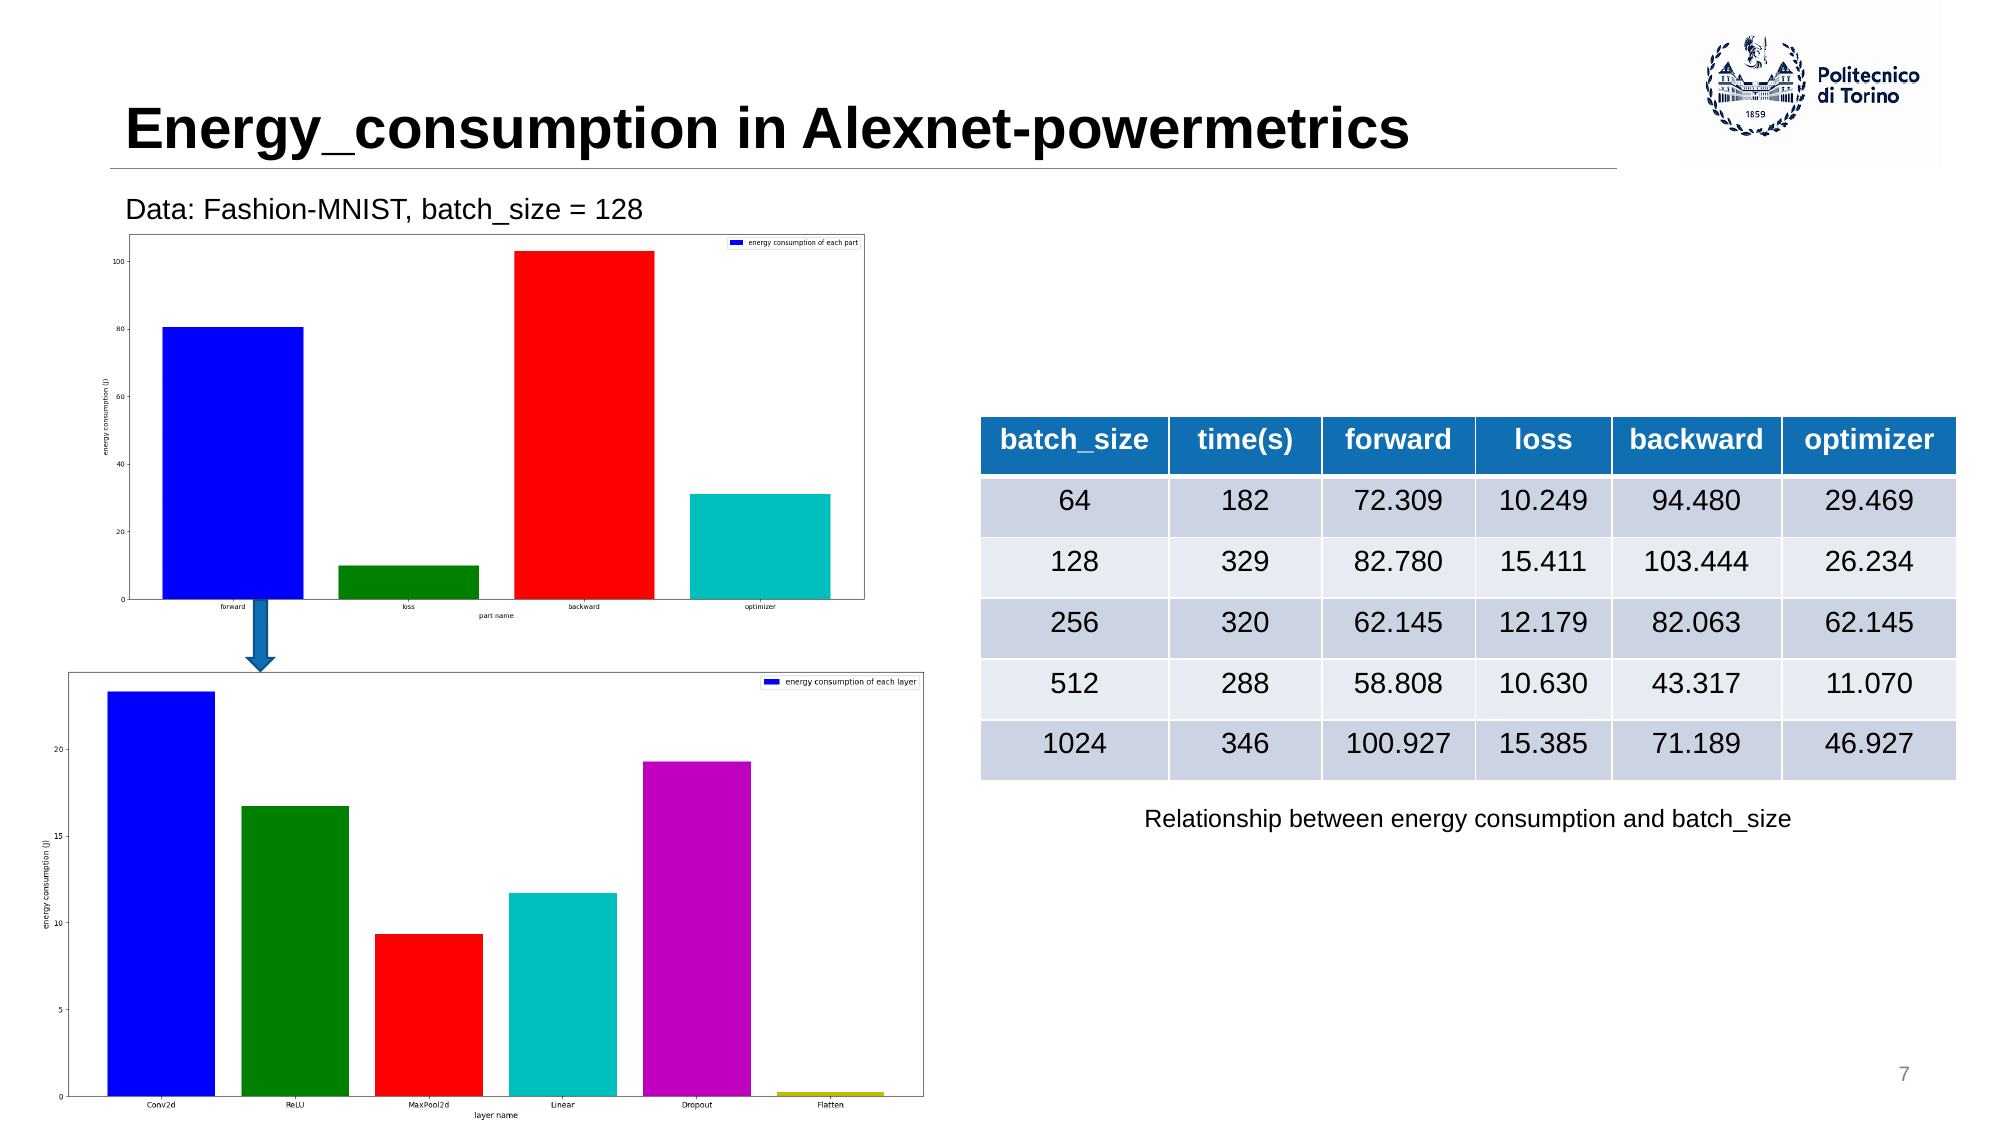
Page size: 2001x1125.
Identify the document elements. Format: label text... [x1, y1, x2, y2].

table_cell 62.145 [1783, 599, 1956, 658]
table_cell 15.411 [1476, 538, 1611, 597]
table_cell 46.927 [1783, 721, 1956, 780]
picture [1617, 0, 2000, 169]
table_cell 82.780 [1323, 538, 1475, 597]
table_cell 100.927 [1323, 721, 1475, 780]
table_cell 71.189 [1613, 721, 1781, 780]
table_cell 10.630 [1476, 660, 1611, 719]
table_cell 512 [981, 660, 1168, 719]
table_cell 1024 [981, 721, 1168, 780]
table_cell 72.309 [1323, 479, 1475, 537]
table_cell 10.249 [1476, 479, 1611, 537]
text_box Relationship between energy consumption and batch_size [1129, 794, 1809, 840]
picture [37, 666, 928, 1125]
text_box [244, 624, 277, 666]
table_cell 103.444 [1613, 538, 1781, 597]
table_cell 12.179 [1476, 599, 1611, 658]
table_cell 329 [1170, 538, 1321, 597]
table_cell 288 [1170, 660, 1321, 719]
table_cell 15.385 [1476, 721, 1611, 780]
slide_number 7 [1447, 1055, 1925, 1090]
table_cell 62.145 [1323, 599, 1475, 658]
table_header forward [1323, 417, 1475, 474]
table_header time(s) [1170, 417, 1321, 474]
table_cell 64 [981, 479, 1168, 537]
table_cell 26.234 [1783, 538, 1956, 597]
table_header backward [1613, 417, 1781, 474]
table_cell 43.317 [1613, 660, 1781, 719]
table_cell 256 [981, 599, 1168, 658]
table_cell 29.469 [1783, 479, 1956, 537]
table_cell 58.808 [1323, 660, 1475, 719]
table_cell 82.063 [1613, 599, 1781, 658]
table_cell 94.480 [1613, 479, 1781, 537]
text_box Data: Fashion-MNIST, batch_size = 128 [110, 183, 660, 229]
picture [98, 229, 868, 624]
table_cell 346 [1170, 721, 1321, 780]
title Energy_consumption in Alexnet-powermetrics [109, 0, 1617, 169]
table_header loss [1476, 417, 1611, 474]
table_header optimizer [1783, 417, 1956, 474]
table_cell 182 [1170, 479, 1321, 537]
table_header batch_size [981, 417, 1168, 474]
table_cell 320 [1170, 599, 1321, 658]
table_cell 11.070 [1783, 660, 1956, 719]
table_cell 128 [981, 538, 1168, 597]
